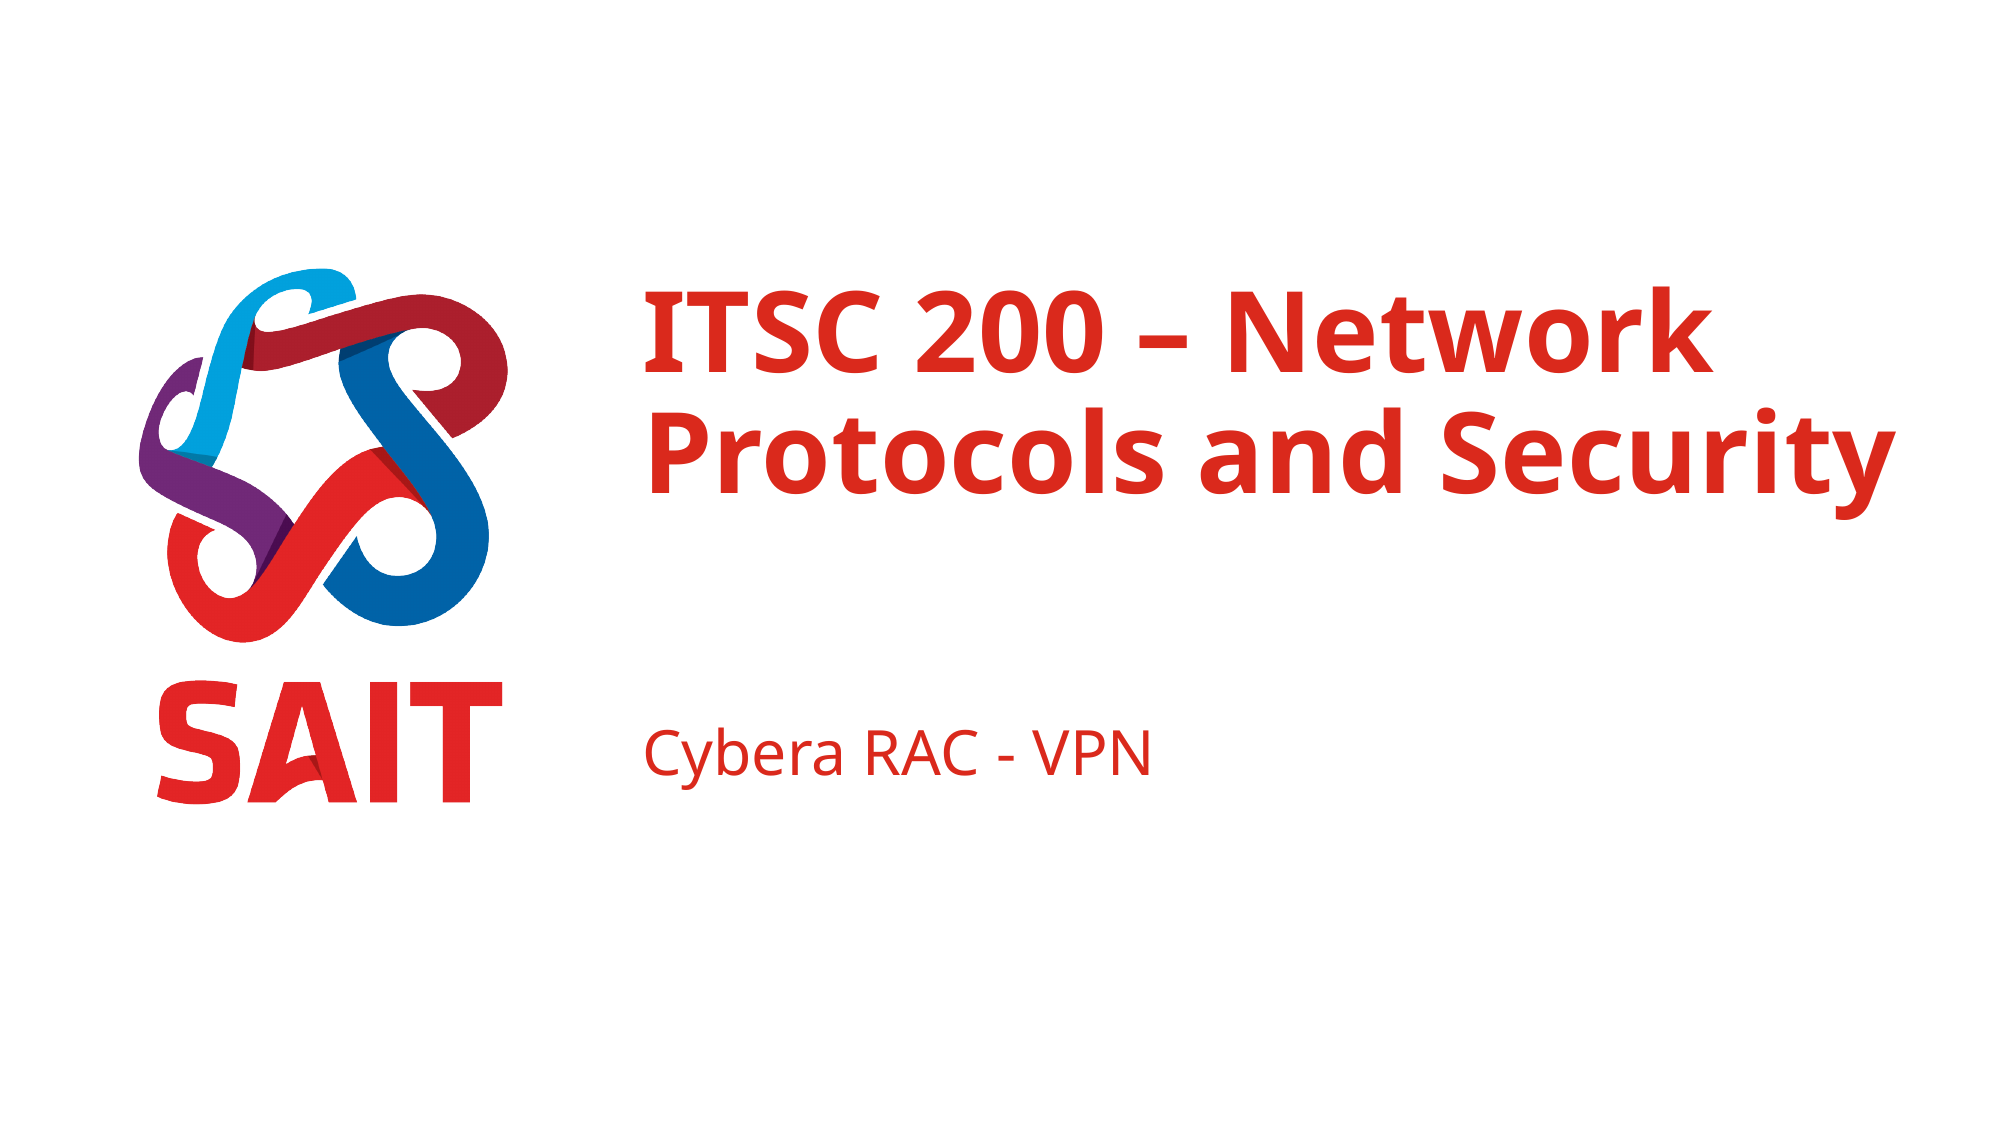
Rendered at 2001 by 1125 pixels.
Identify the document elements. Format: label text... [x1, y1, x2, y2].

subtitle Cybera RAC - VPN [627, 714, 1750, 863]
title ITSC 200 – Network Protocols and Security [627, 184, 1950, 661]
picture [18, 148, 628, 923]
